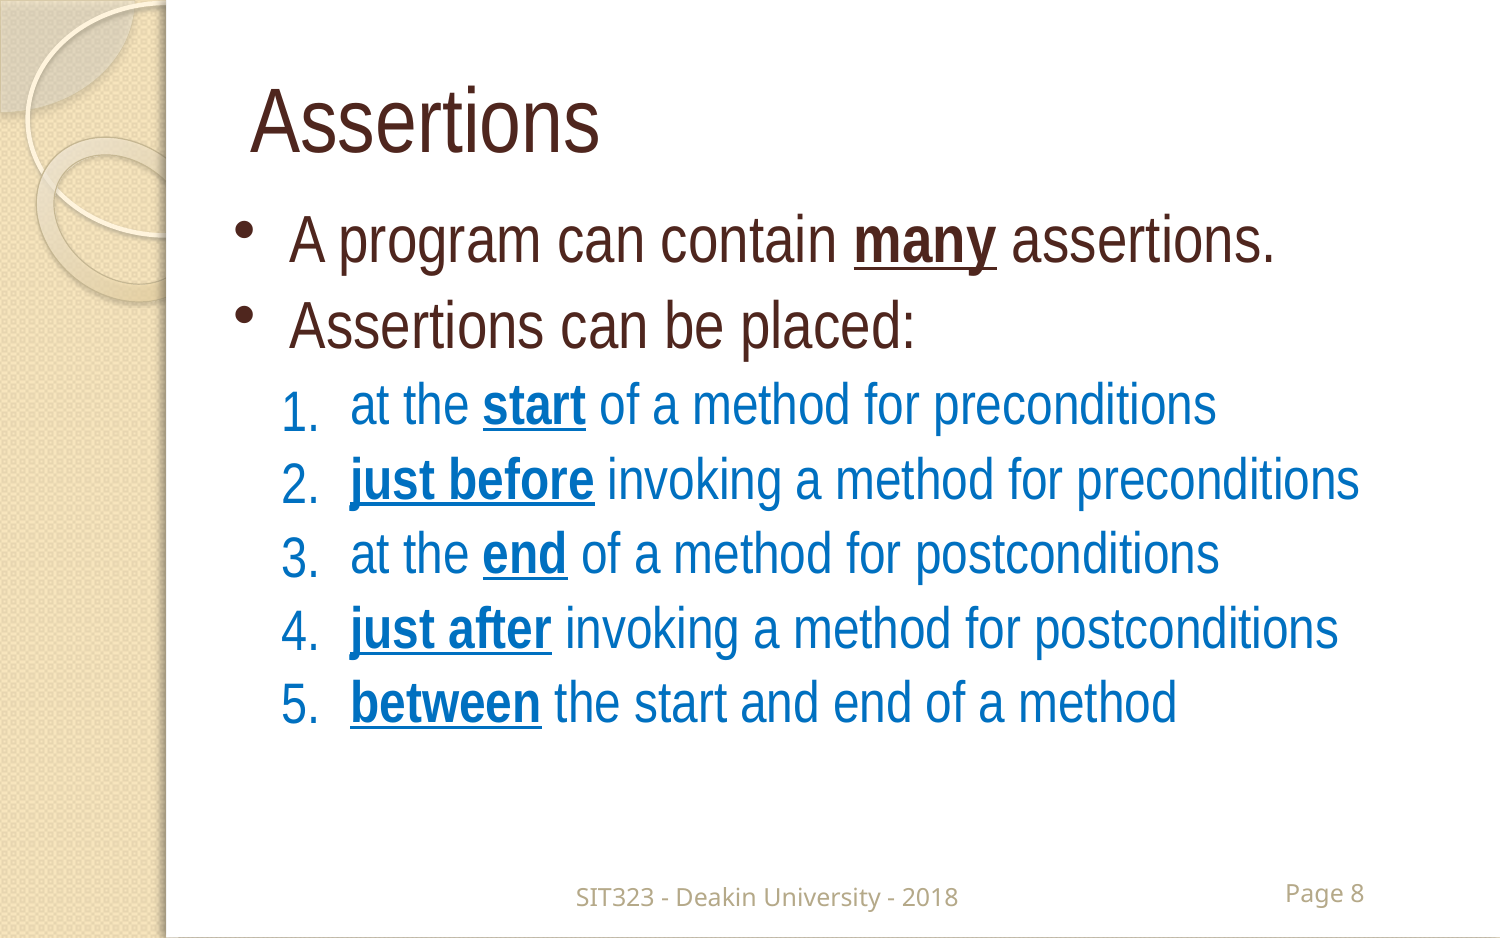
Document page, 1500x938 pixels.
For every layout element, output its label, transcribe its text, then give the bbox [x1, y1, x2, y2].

list A program can contain many assertions. Assertions can be placed: at the start of a method for preconditions just before invoking a method for preconditions at the end of a method for postconditions just after invoking a method for postconditions between the start and end of a method [218, 197, 1500, 855]
footer SIT323 - Deakin University - 2018 [561, 853, 1036, 919]
text_box [266, 374, 396, 809]
slide_number Page 8 [1149, 853, 1500, 919]
title Assertions [235, 37, 1466, 194]
